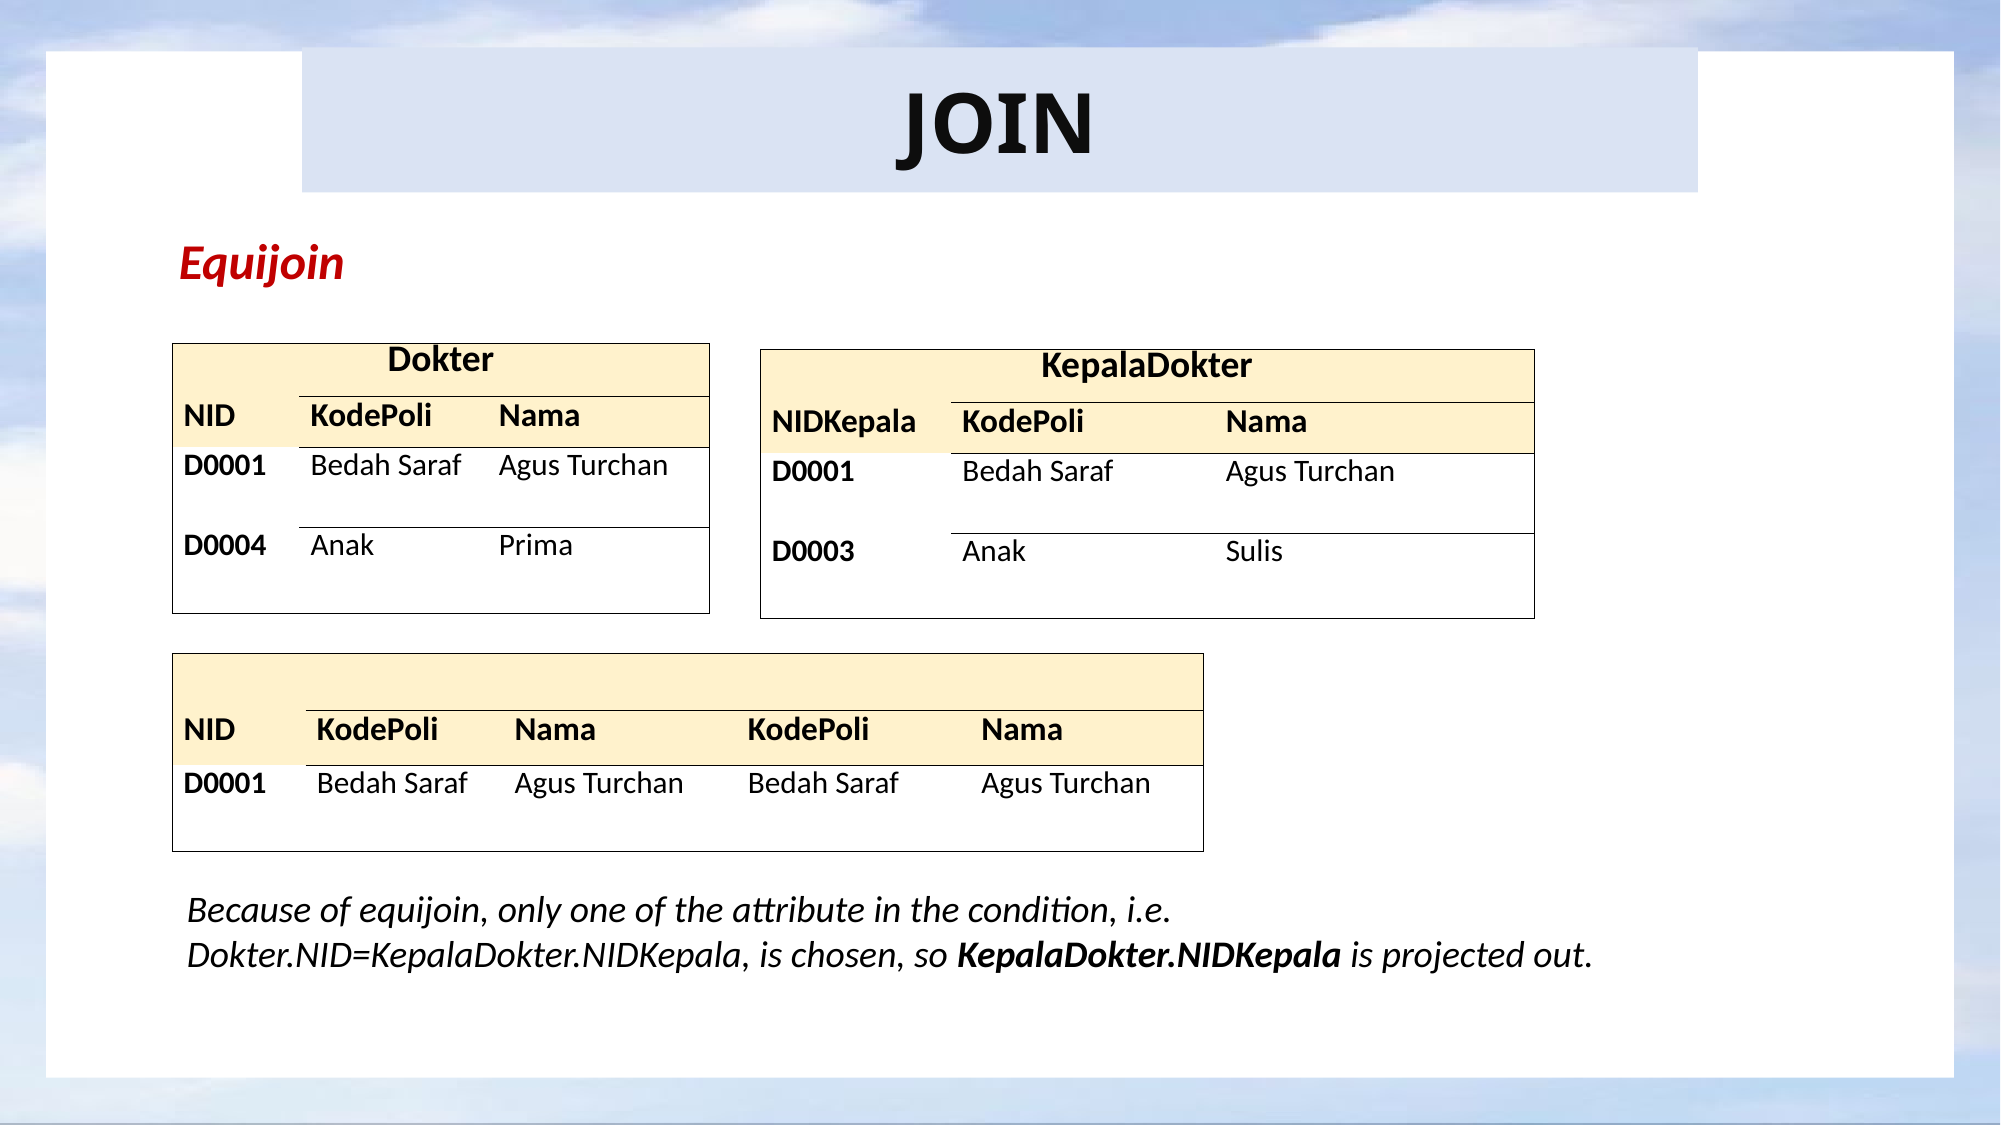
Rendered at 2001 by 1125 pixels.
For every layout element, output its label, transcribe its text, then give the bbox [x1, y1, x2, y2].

picture [0, 0, 2001, 1125]
table_cell KodePoli [951, 403, 1215, 453]
table_cell Anak [299, 528, 487, 613]
table_cell Bedah Saraf [299, 448, 487, 527]
table_cell Sulis [1215, 534, 1534, 618]
text_box Because of equijoin, only one of the attribute in the condition, i.e. Dokter.NID=KepalaDokter.NIDKepala, is chosen, so KepalaDokter.NIDKepala is projected out. [172, 877, 1746, 983]
table_cell Agus Turchan [1215, 454, 1534, 533]
table_header KepalaDokter [761, 350, 1534, 403]
table_cell Bedah Saraf [951, 454, 1215, 533]
table_cell D0001 [761, 453, 951, 533]
table_cell D0003 [761, 533, 951, 618]
text_box Equijoin [164, 229, 1828, 427]
table_cell Nama [487, 397, 709, 447]
table_cell KodePoli [299, 397, 487, 447]
table_cell Anak [951, 534, 1215, 618]
table_cell Prima [487, 528, 709, 613]
table_cell D0001 [173, 447, 299, 527]
text_box JOIN [301, 46, 1699, 193]
table_cell Nama [1215, 403, 1534, 453]
table_cell D0004 [173, 527, 299, 613]
table_cell Agus Turchan [487, 448, 709, 527]
text_box [45, 50, 1955, 1079]
table_header Dokter [173, 344, 709, 397]
table_cell NID [173, 397, 299, 447]
table_cell NIDKepala [761, 403, 951, 453]
